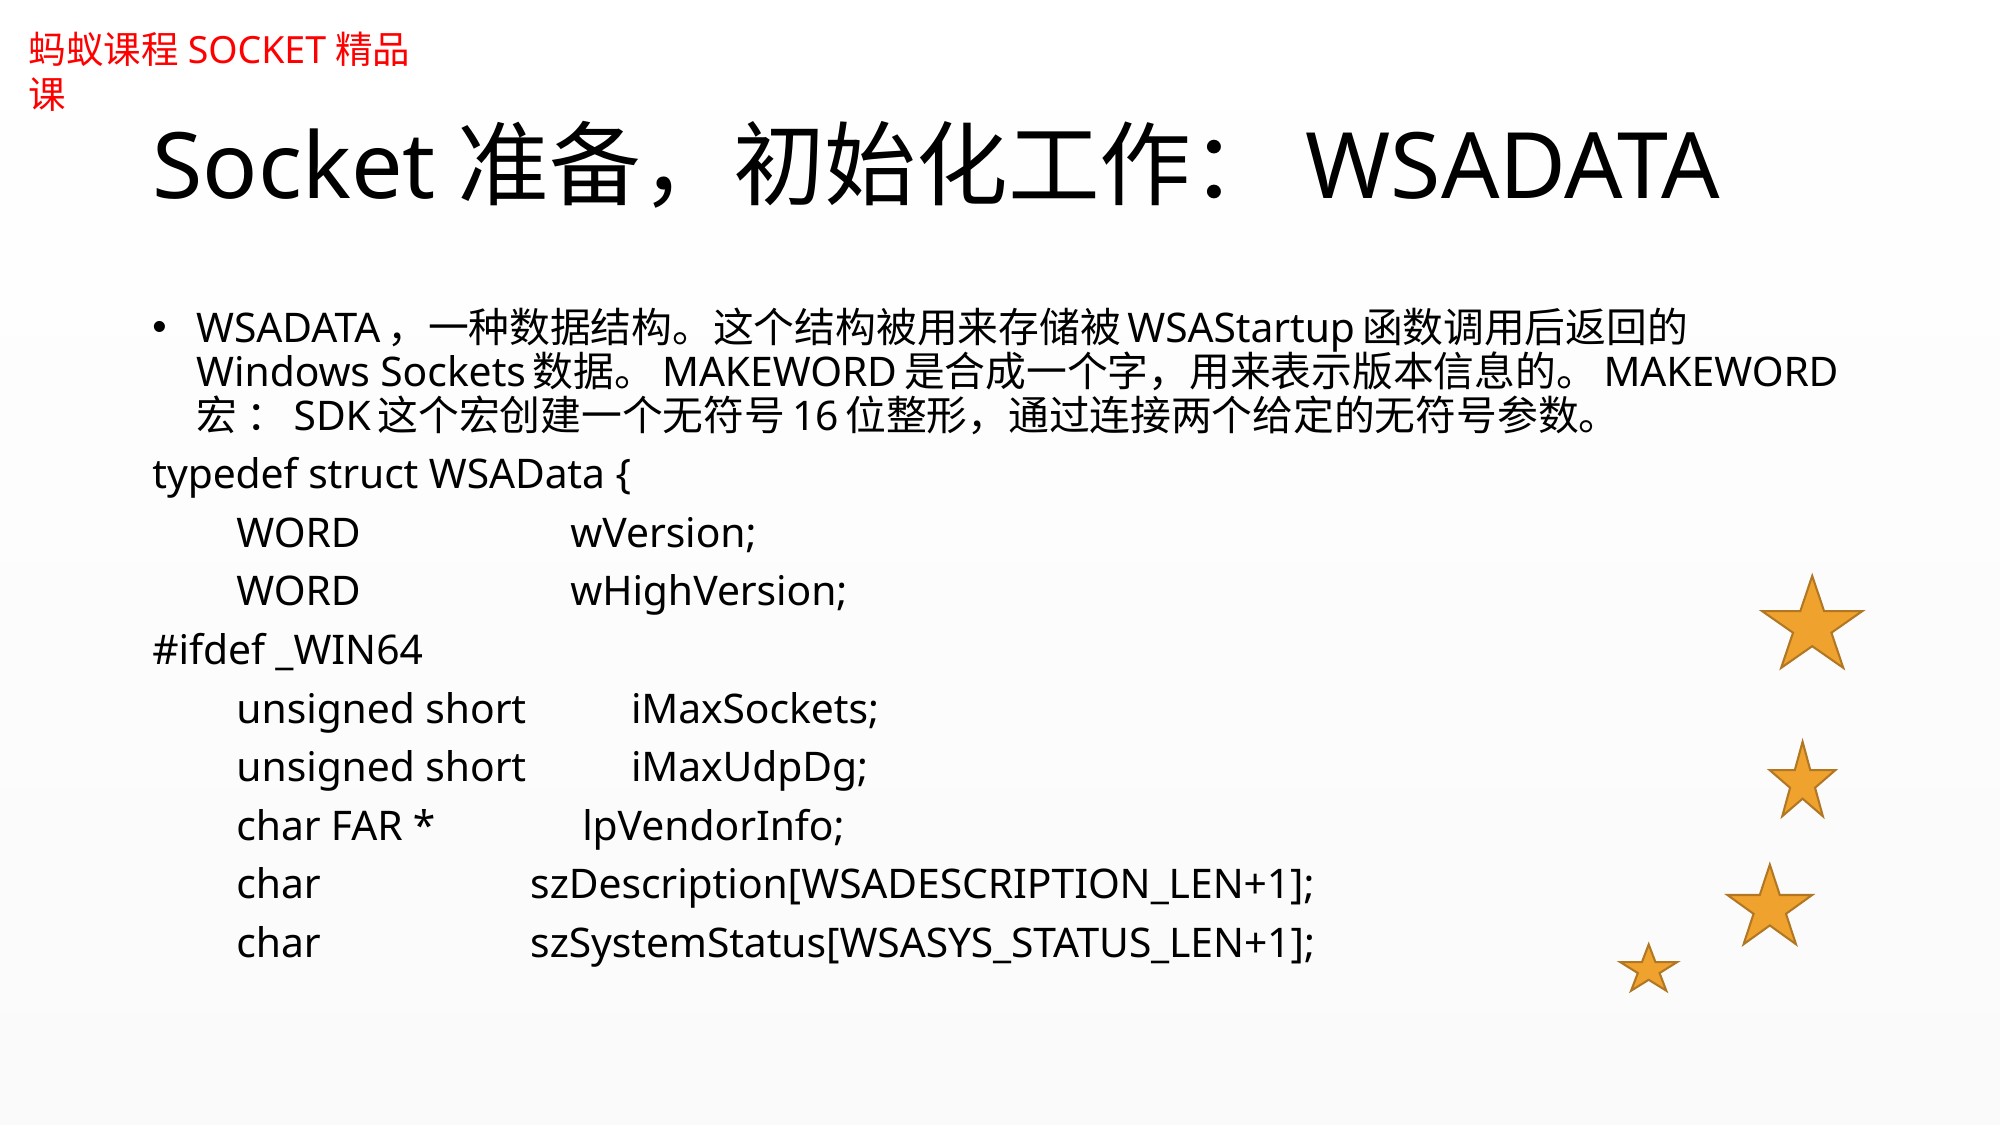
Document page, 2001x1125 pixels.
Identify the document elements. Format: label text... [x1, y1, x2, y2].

list WSADATA，一种数据结构。这个结构被用来存储被WSAStartup函数调用后返回的Windows Sockets数据。MAKEWORD是合成一个字，用来表示版本信息的。MAKEWORD 宏 ：SDK这个宏创建一个无符号16位整形，通过连接两个给定的无符号参数。 typedef struct WSAData { WORD wVersion; WORD wHighVersion; #ifdef _WIN64 unsigned short iMaxSockets; unsigned short iMaxUdpDg; char FAR * lpVendorInfo; char szDescription[WSADESCRIPTION_LEN+1]; char szSystemStatus[WSASYS_STATUS_LEN+1]; [137, 299, 1863, 1014]
title Socket准备，初始化工作：WSADATA [137, 59, 1863, 278]
